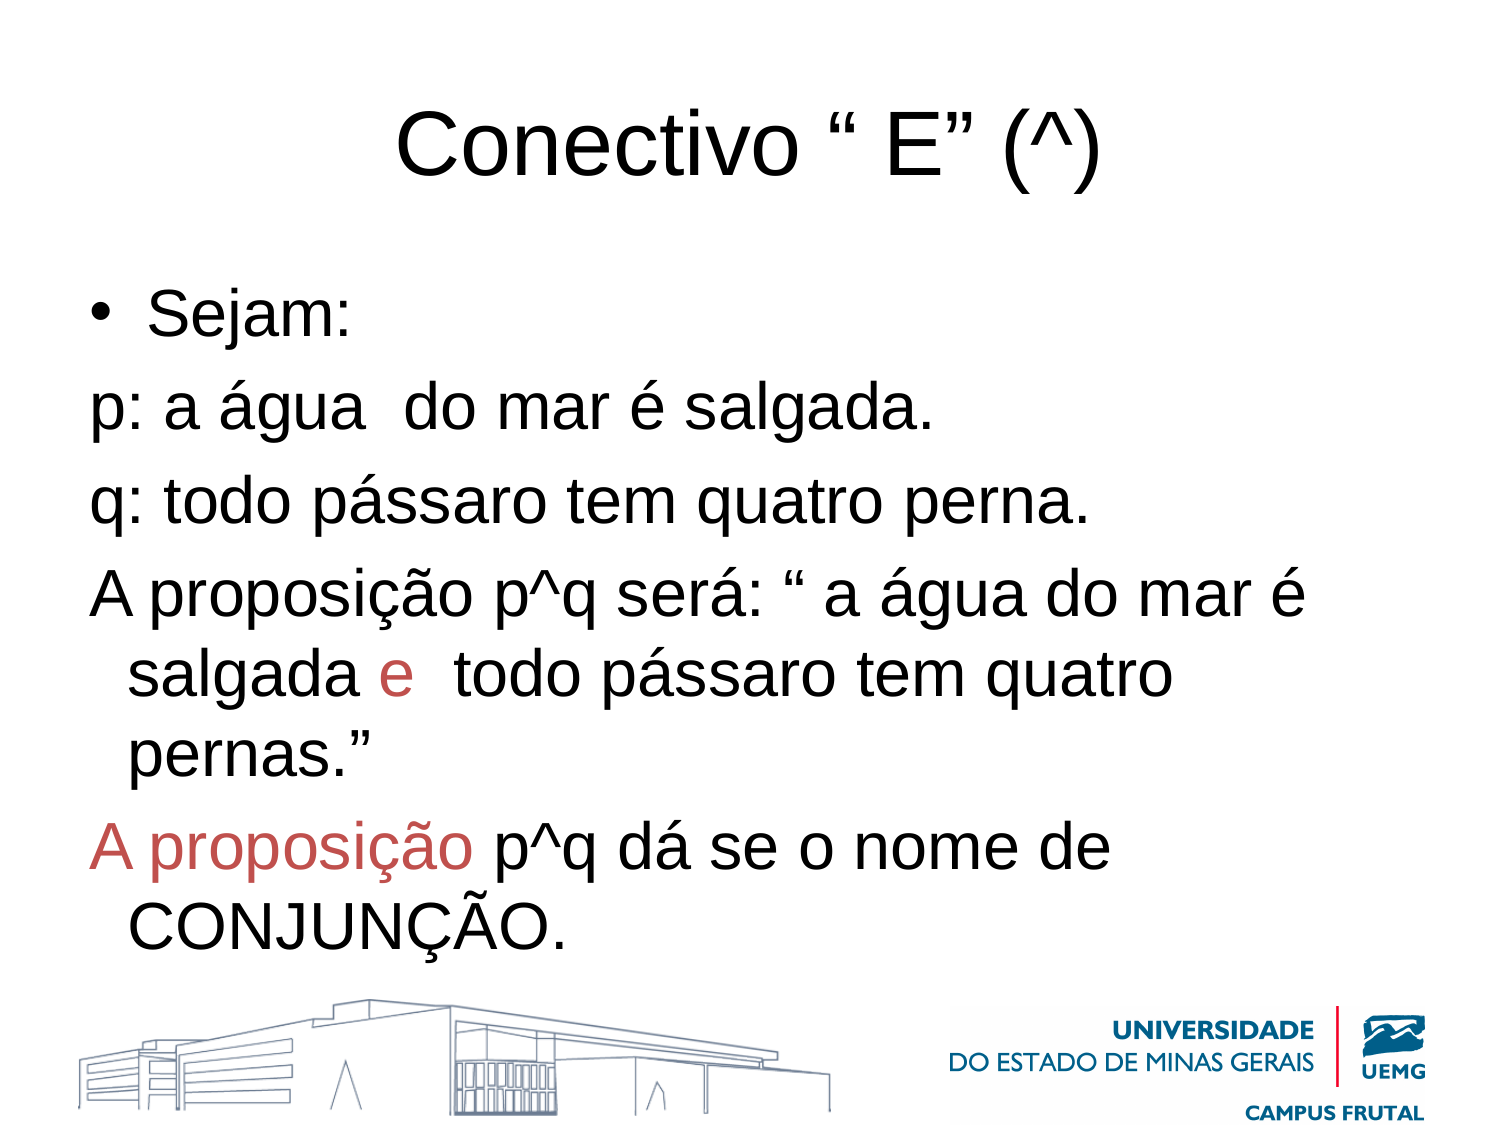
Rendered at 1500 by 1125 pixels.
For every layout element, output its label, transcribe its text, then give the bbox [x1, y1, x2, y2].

picture [1371, 1020, 1416, 1030]
picture [78, 999, 831, 1116]
picture [953, 1056, 963, 1068]
list Sejam: p: a água do mar é salgada. q: todo pássaro tem quatro perna. A proposição p^q será: “ a água do mar é salgada e todo pássaro tem quatro pernas.” A proposição p^q dá se o nome de CONJUNÇÃO. [75, 262, 1425, 988]
picture [1415, 1067, 1425, 1075]
picture [1391, 1028, 1410, 1038]
title Conectivo “ E” (^) [75, 45, 1425, 233]
picture [950, 1006, 1425, 1125]
